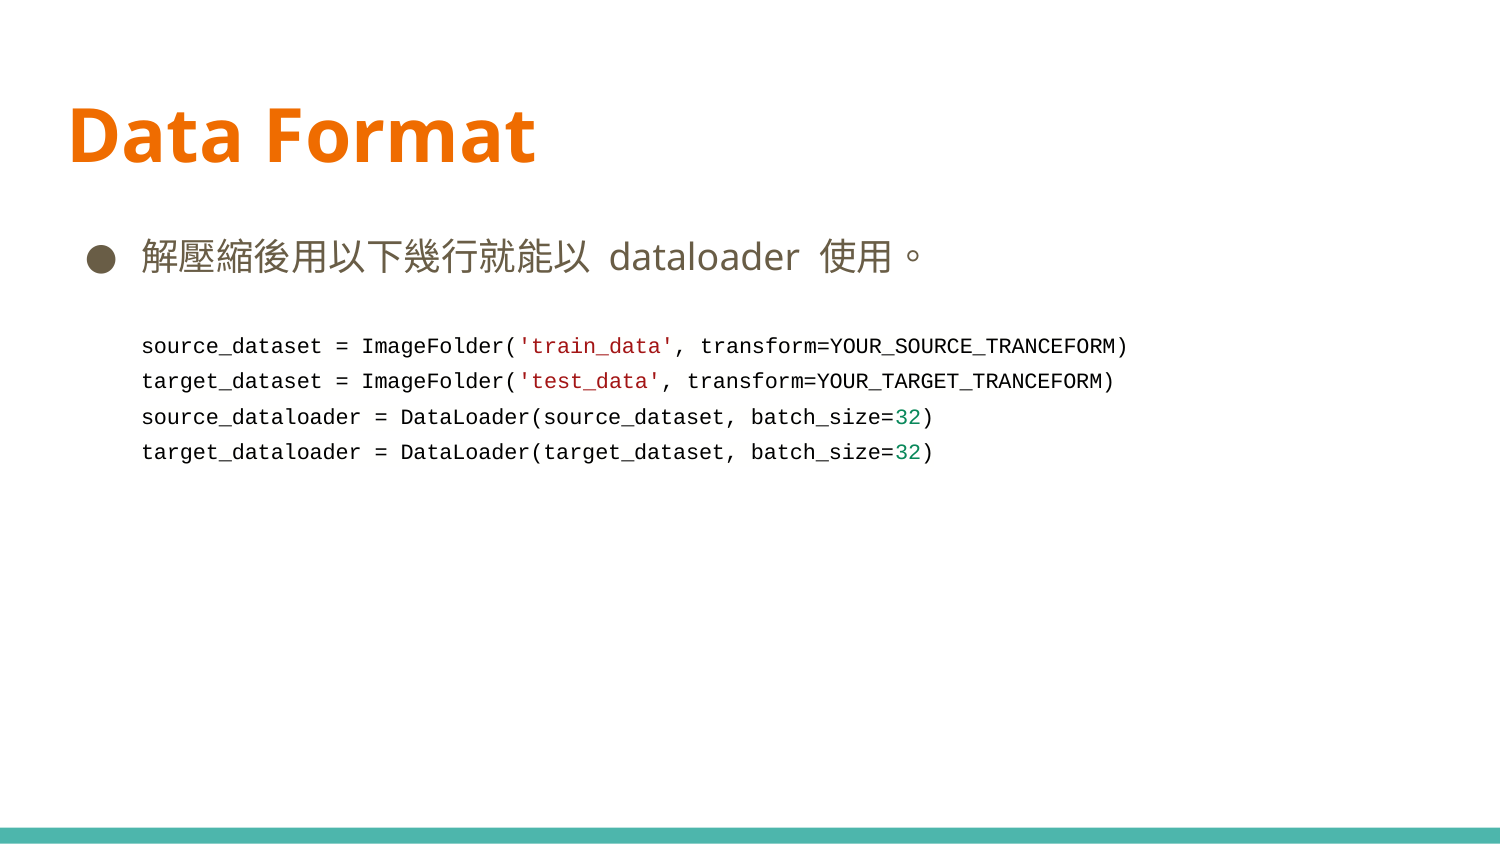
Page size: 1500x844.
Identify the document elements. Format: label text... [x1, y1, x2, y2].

list 解壓縮後用以下幾行就能以 dataloader 使用。 source_dataset = ImageFolder('train_data', transform=YOUR_SOURCE_TRANCEFORM) target_dataset = ImageFolder('test_data', transform=YOUR_TARGET_TRANCEFORM) source_dataloader = DataLoader(source_dataset, batch_size=32) target_dataloader = DataLoader(target_dataset, batch_size=32) [51, 201, 1449, 744]
title Data Format [51, 72, 1449, 189]
